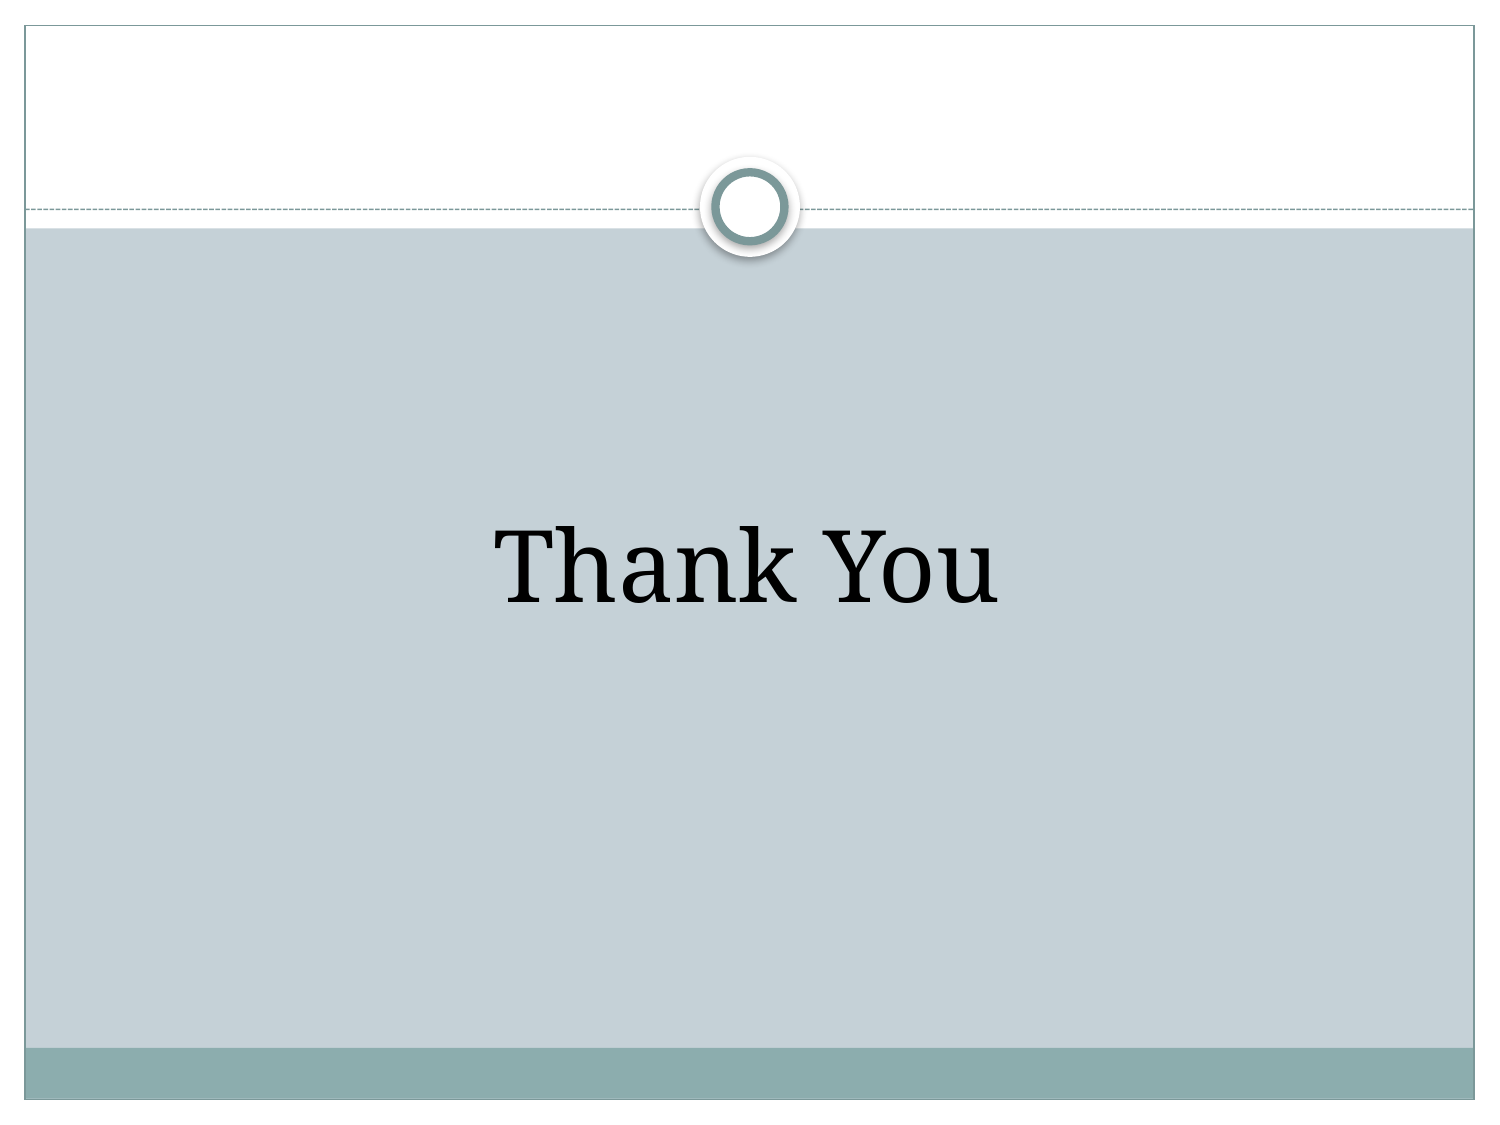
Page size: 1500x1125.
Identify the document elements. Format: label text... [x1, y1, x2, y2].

list Thank You [49, 250, 1445, 1001]
